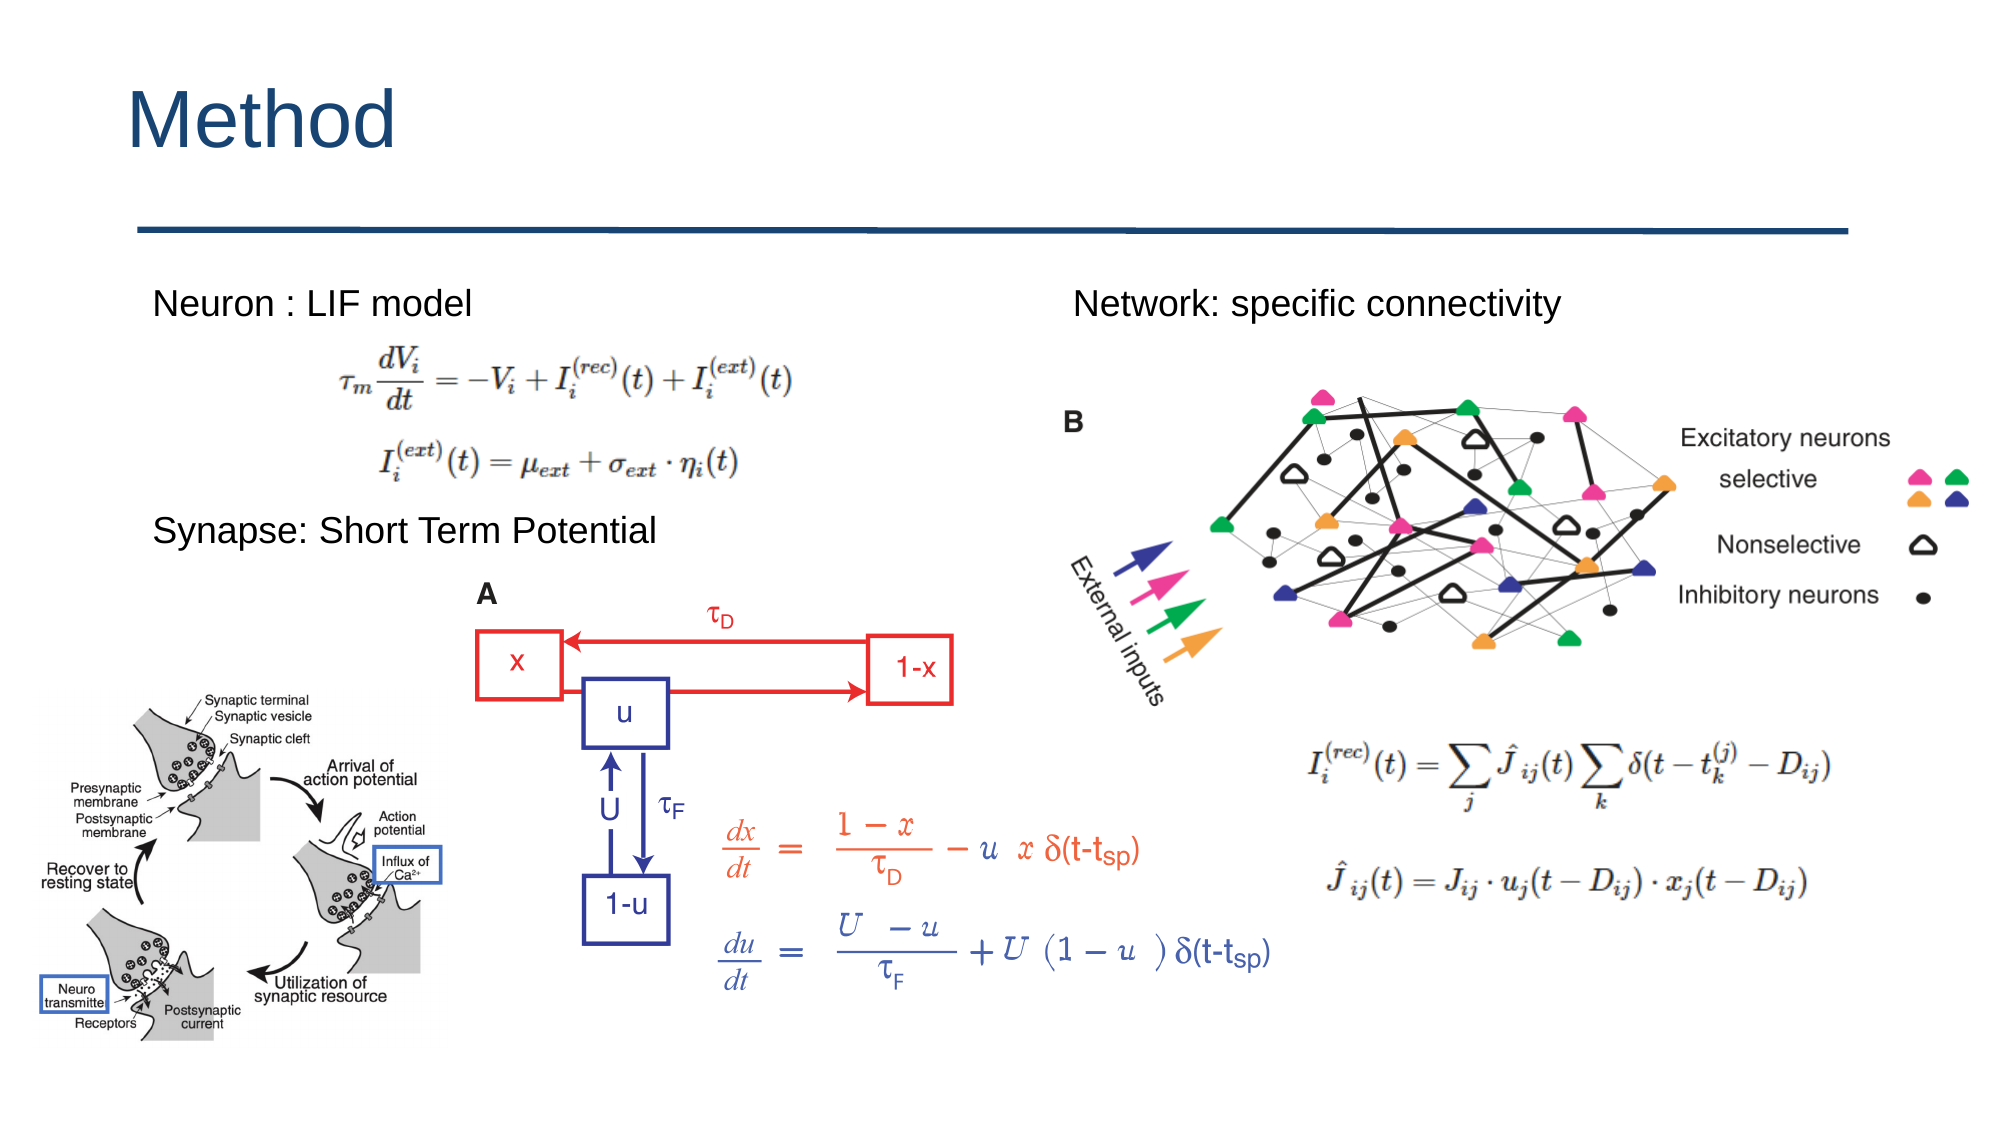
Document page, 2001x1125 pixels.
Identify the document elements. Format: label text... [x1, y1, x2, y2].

text_box Network: specific connectivity [1057, 256, 1701, 339]
picture [316, 332, 798, 426]
title Method [111, 12, 1931, 230]
picture [1292, 733, 1836, 817]
picture [31, 376, 1980, 1048]
picture [370, 432, 744, 485]
text_box Synapse: Short Term Potential [137, 484, 773, 567]
picture [1309, 848, 1820, 910]
text_box Neuron : LIF model [137, 256, 711, 339]
